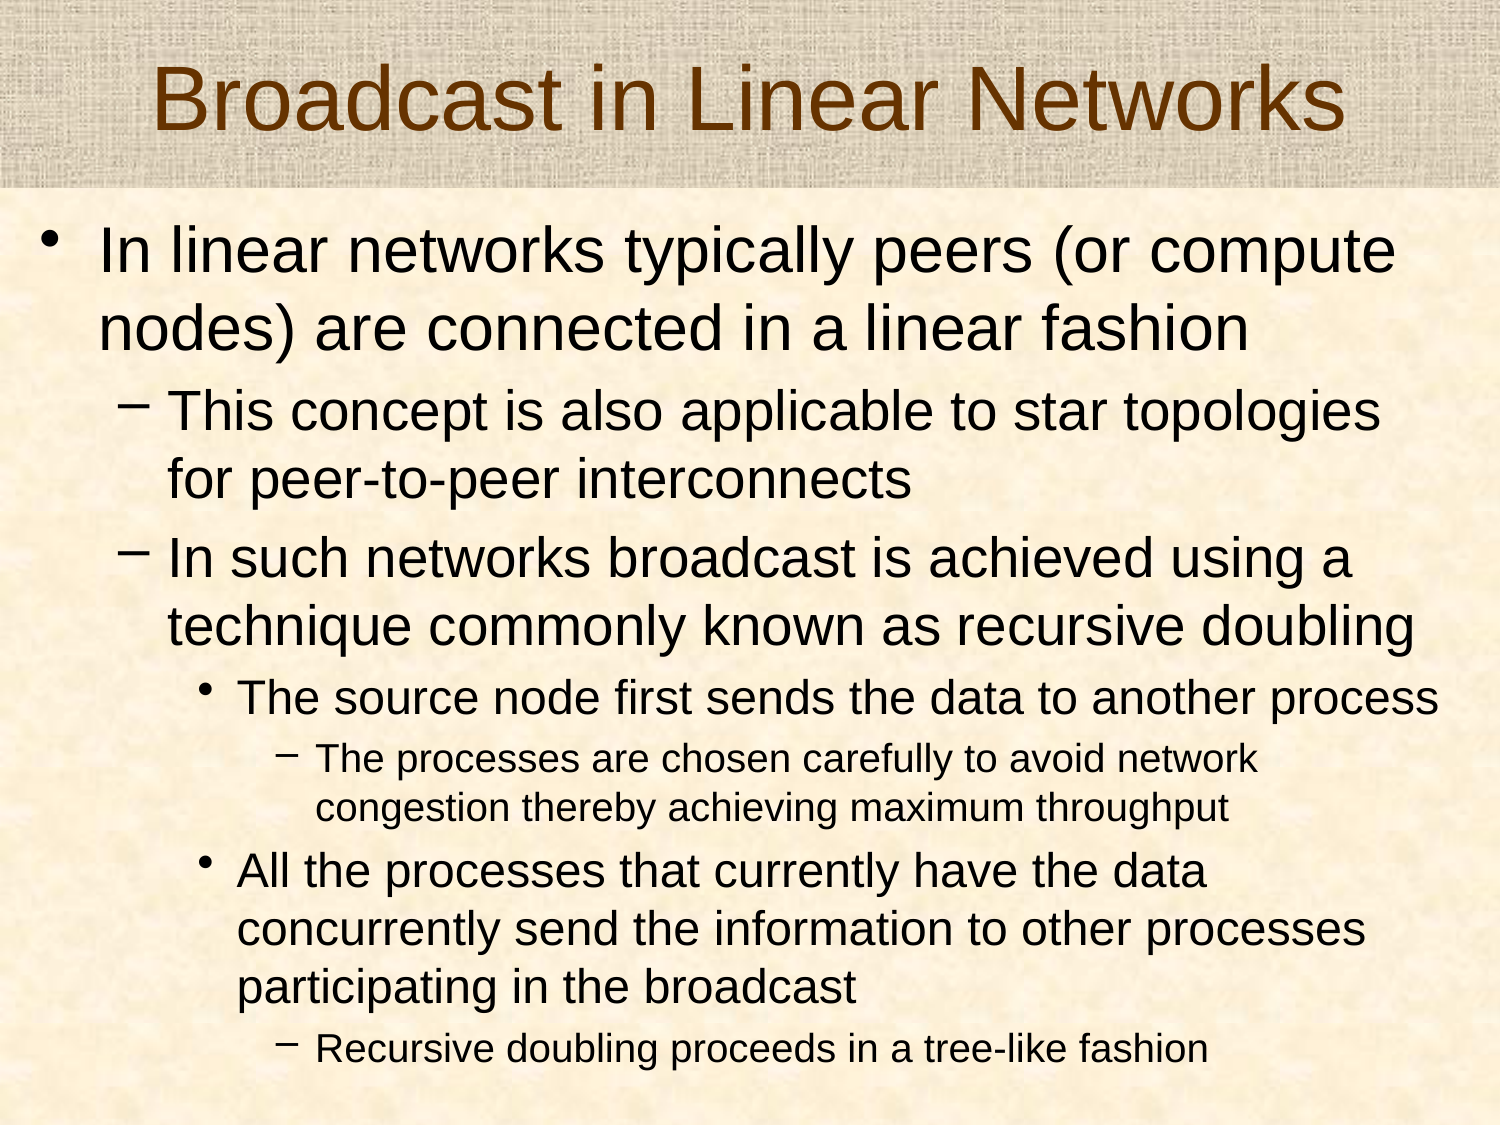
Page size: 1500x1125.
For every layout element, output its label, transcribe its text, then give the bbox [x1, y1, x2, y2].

list In linear networks typically peers (or compute nodes) are connected in a linear fashion This concept is also applicable to star topologies for peer-to-peer interconnects In such networks broadcast is achieved using a technique commonly known as recursive doubling The source node first sends the data to another process The processes are chosen carefully to avoid network congestion thereby achieving maximum throughput All the processes that currently have the data concurrently send the information to other processes participating in the broadcast Recursive doubling proceeds in a tree-like fashion [24, 200, 1463, 1100]
title Broadcast in Linear Networks [0, 0, 1500, 188]
picture [0, 188, 1500, 1125]
